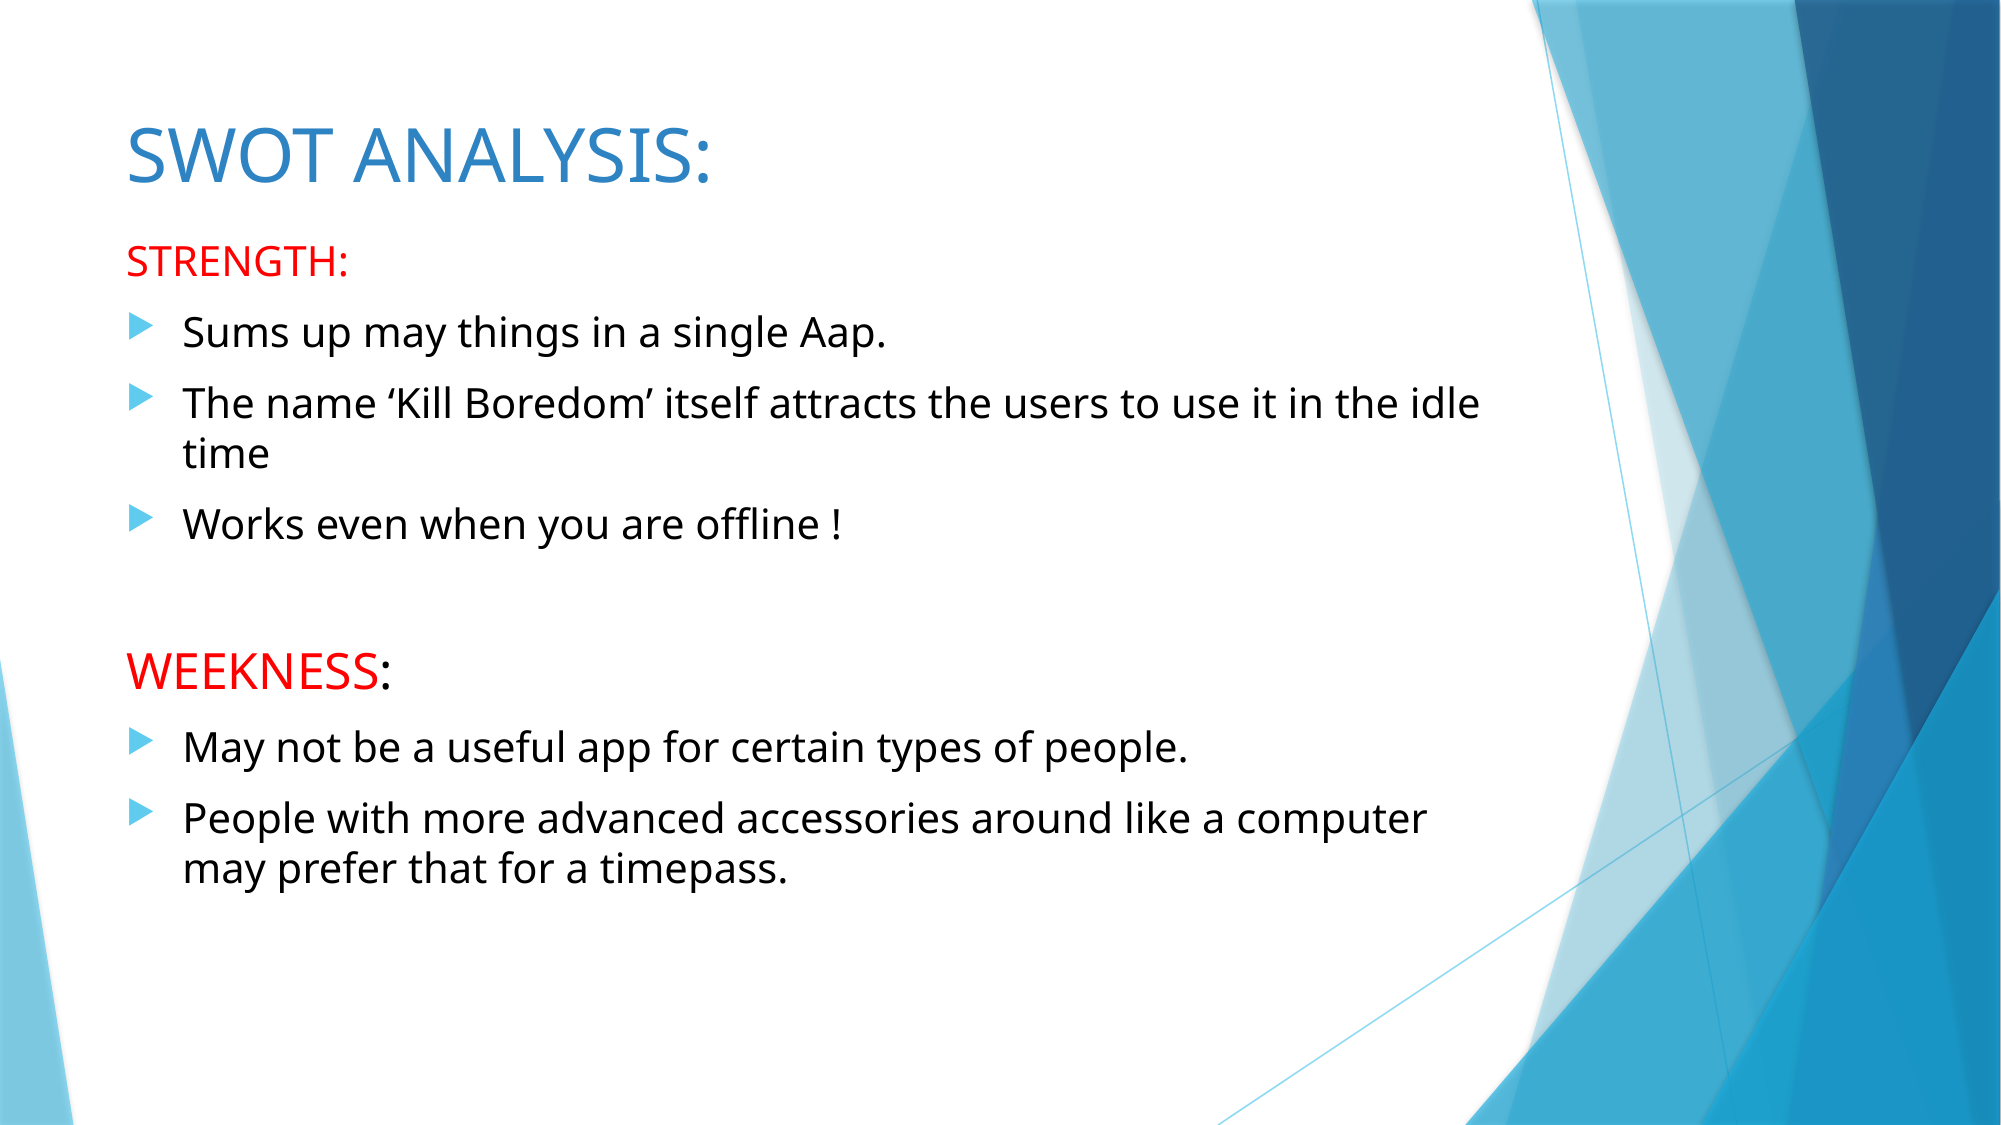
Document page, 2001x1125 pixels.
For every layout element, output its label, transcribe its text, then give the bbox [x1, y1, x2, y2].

title SWOT ANALYSIS: [111, 99, 1522, 227]
list STRENGTH: Sums up may things in a single Aap. The name ‘Kill Boredom’ itself attracts the users to use it in the idle time Works even when you are offline ! WEEKNESS: May not be a useful app for certain types of people. People with more advanced accessories around like a computer may prefer that for a timepass. [111, 227, 1522, 991]
